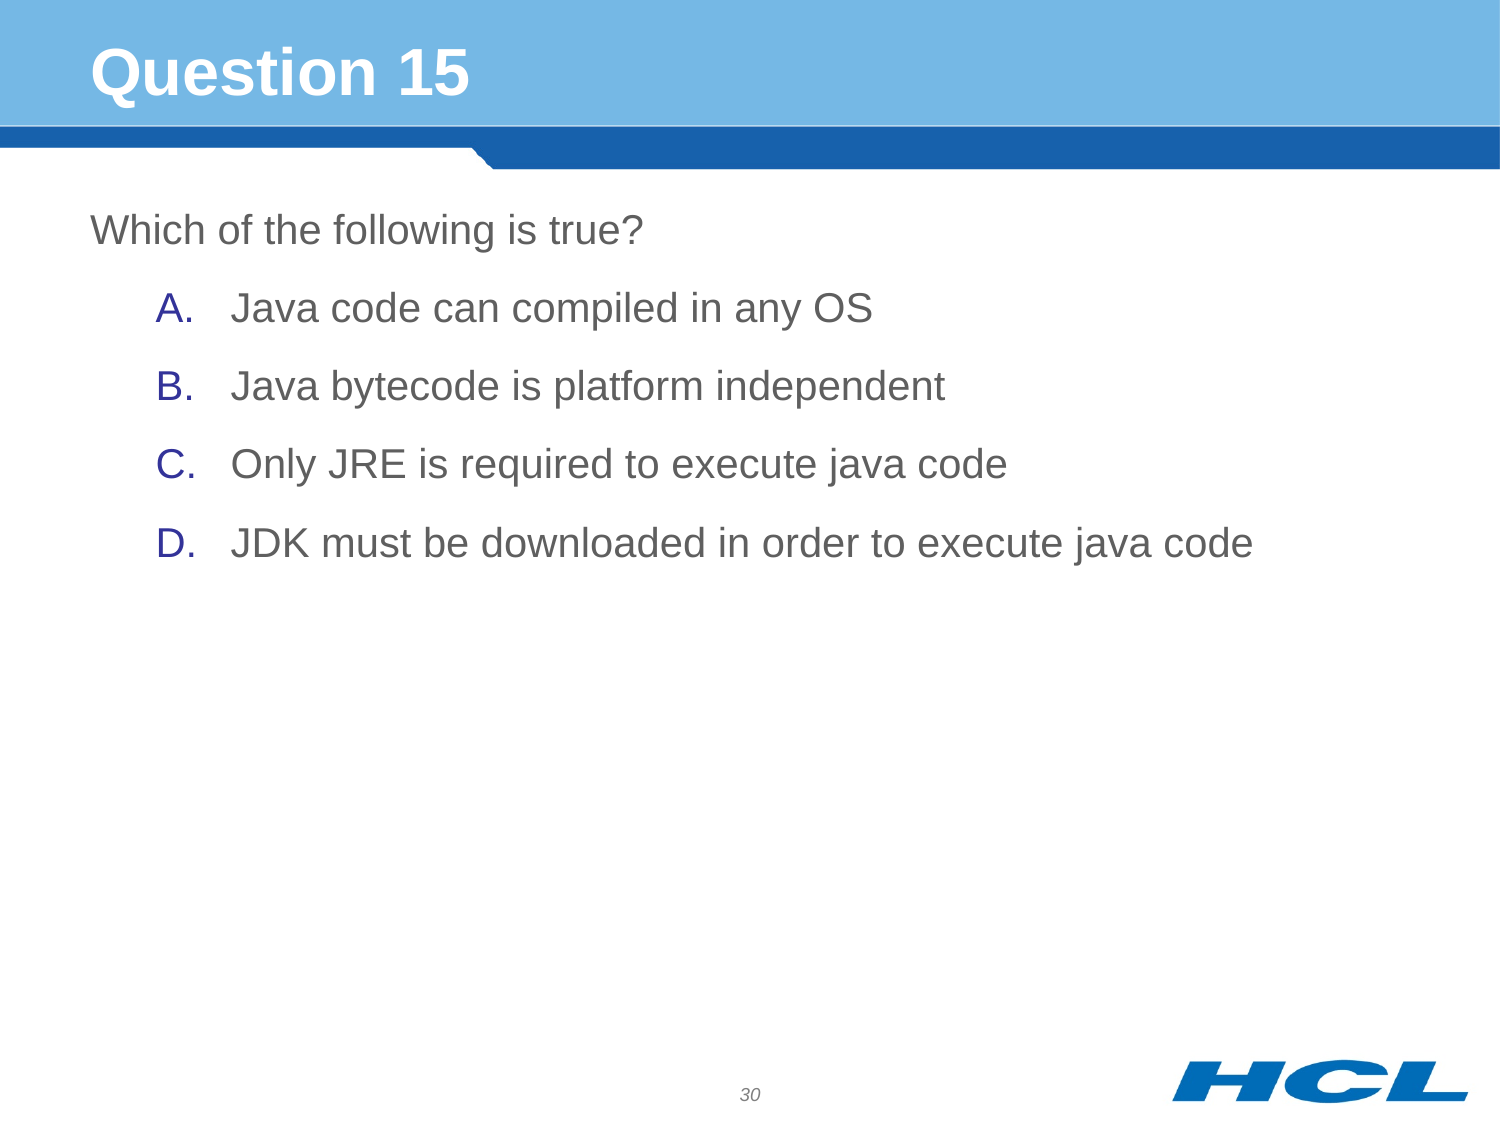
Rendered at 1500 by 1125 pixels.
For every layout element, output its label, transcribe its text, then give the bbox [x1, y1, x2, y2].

title Question 15 [74, 0, 1426, 138]
picture [0, 0, 1500, 188]
list Which of the following is true? Java code can compiled in any OS Java bytecode is platform independent Only JRE is required to execute java code JDK must be downloaded in order to execute java code [74, 174, 1426, 1051]
picture [1140, 1050, 1500, 1109]
slide_number 30 [574, 1074, 926, 1115]
